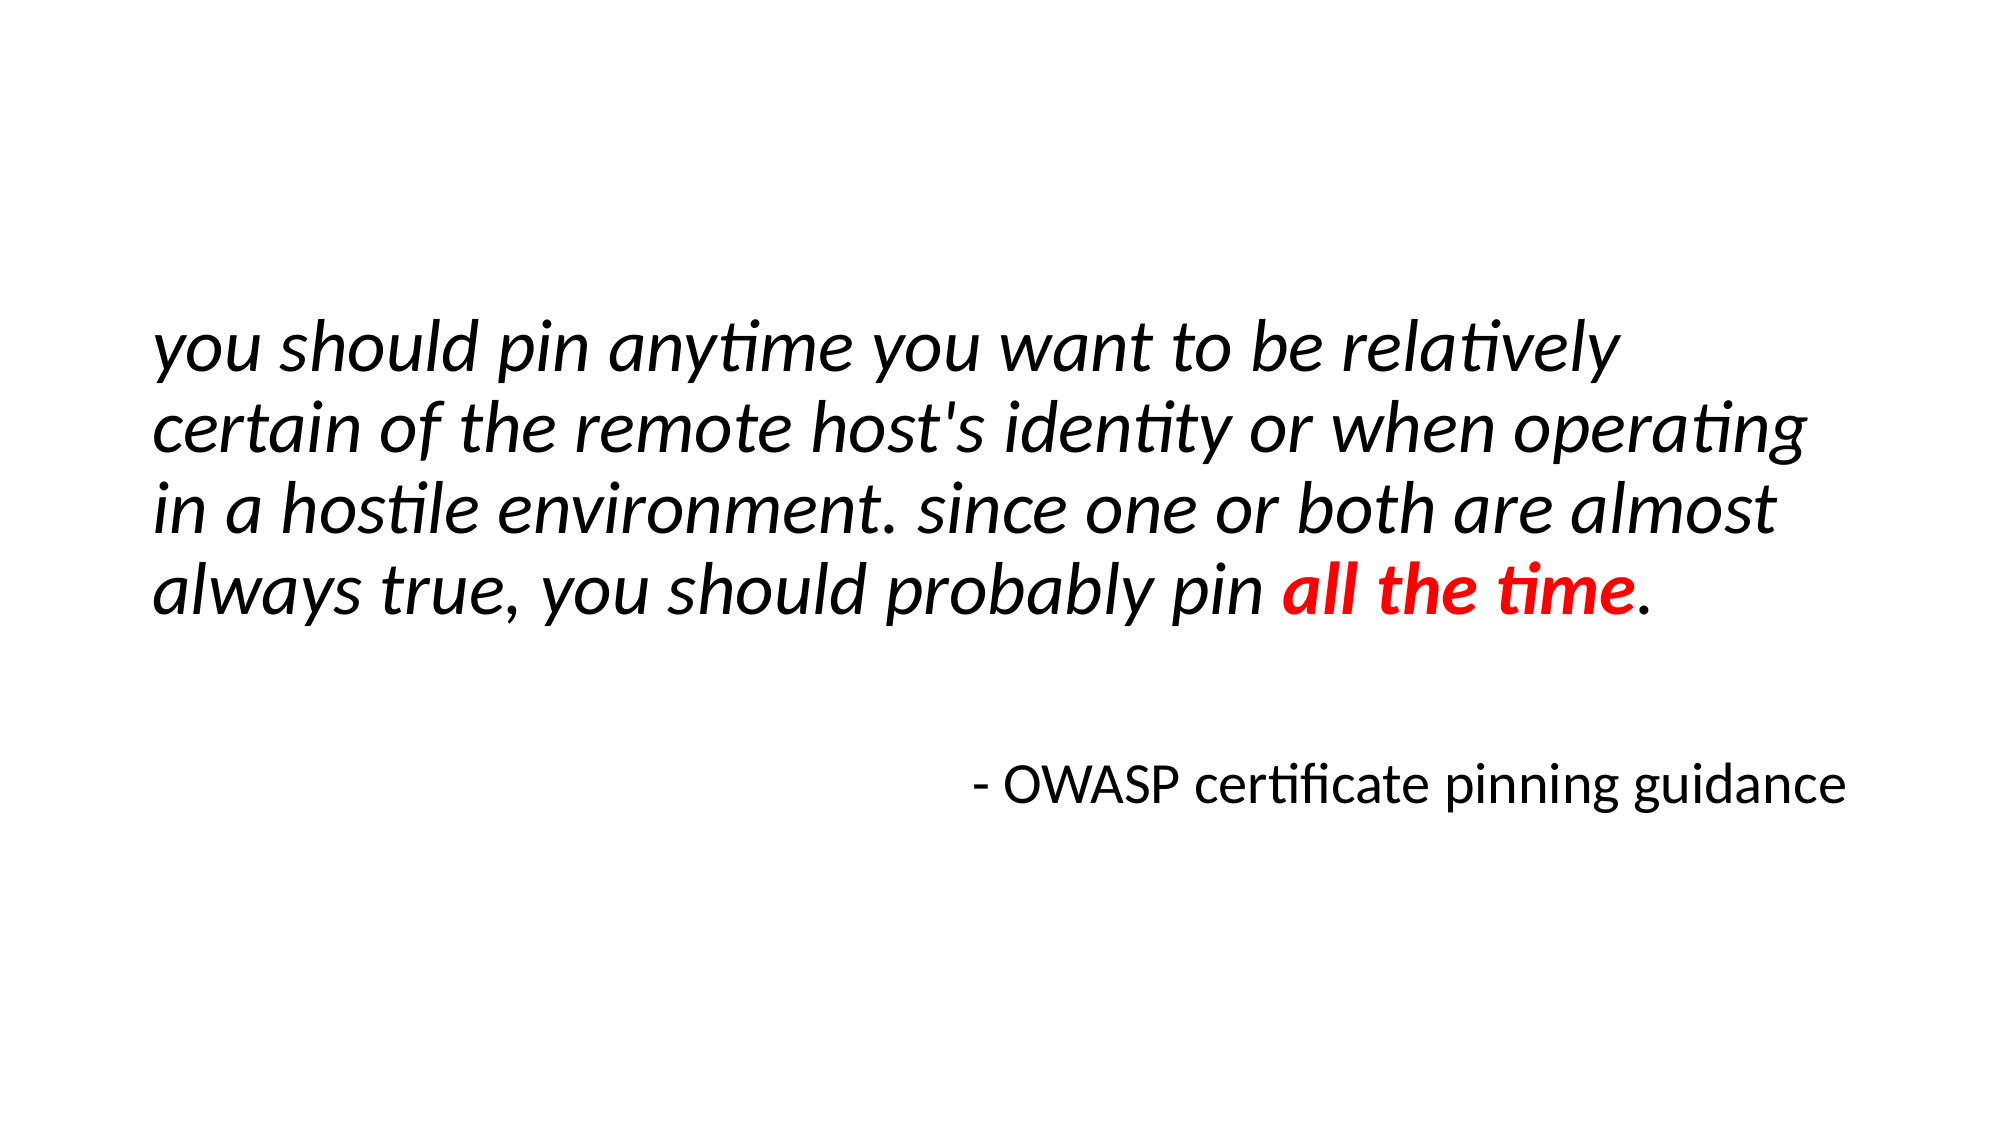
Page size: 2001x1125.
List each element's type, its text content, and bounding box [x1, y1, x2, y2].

list you should pin anytime you want to be relatively certain of the remote host's identity or when operating in a hostile environment. since one or both are almost always true, you should probably pin all the time. - OWASP certificate pinning guidance [137, 299, 1863, 1014]
